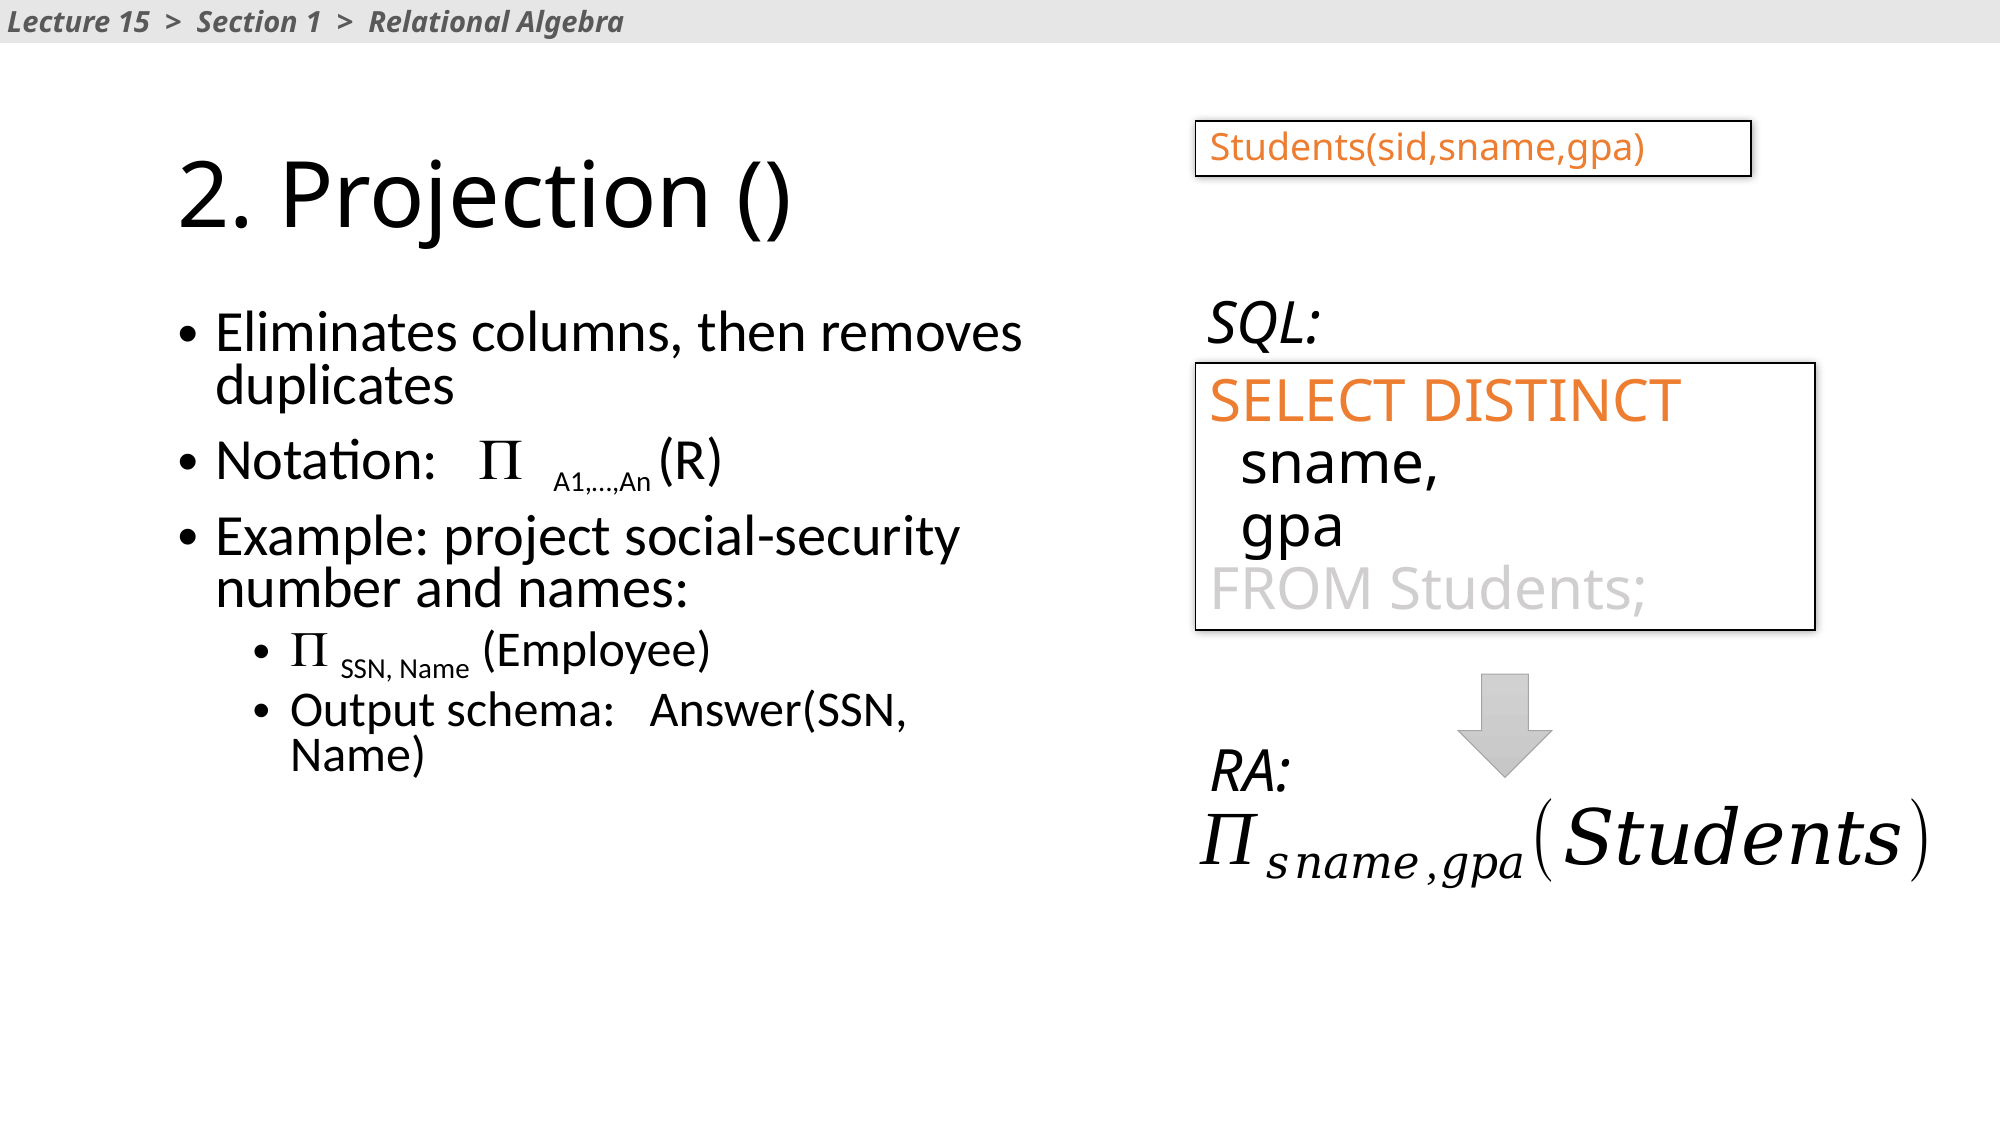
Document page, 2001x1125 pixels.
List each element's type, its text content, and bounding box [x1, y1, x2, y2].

text_box SQL: [1192, 277, 1337, 363]
text_box SELECT DISTINCT sname, gpa FROM Students; [1195, 363, 1815, 630]
text_box [1456, 673, 1554, 779]
text_box Students(sid,sname,gpa) [1195, 120, 1752, 177]
list Eliminates columns, then removes duplicates Notation: P A1,…,An (R) Example: project social-security number and names: P SSN, Name (Employee) Output schema: Answer(SSN, Name) [162, 302, 1048, 1028]
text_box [0, 0, 2000, 47]
text_box RA: [1195, 725, 1306, 811]
